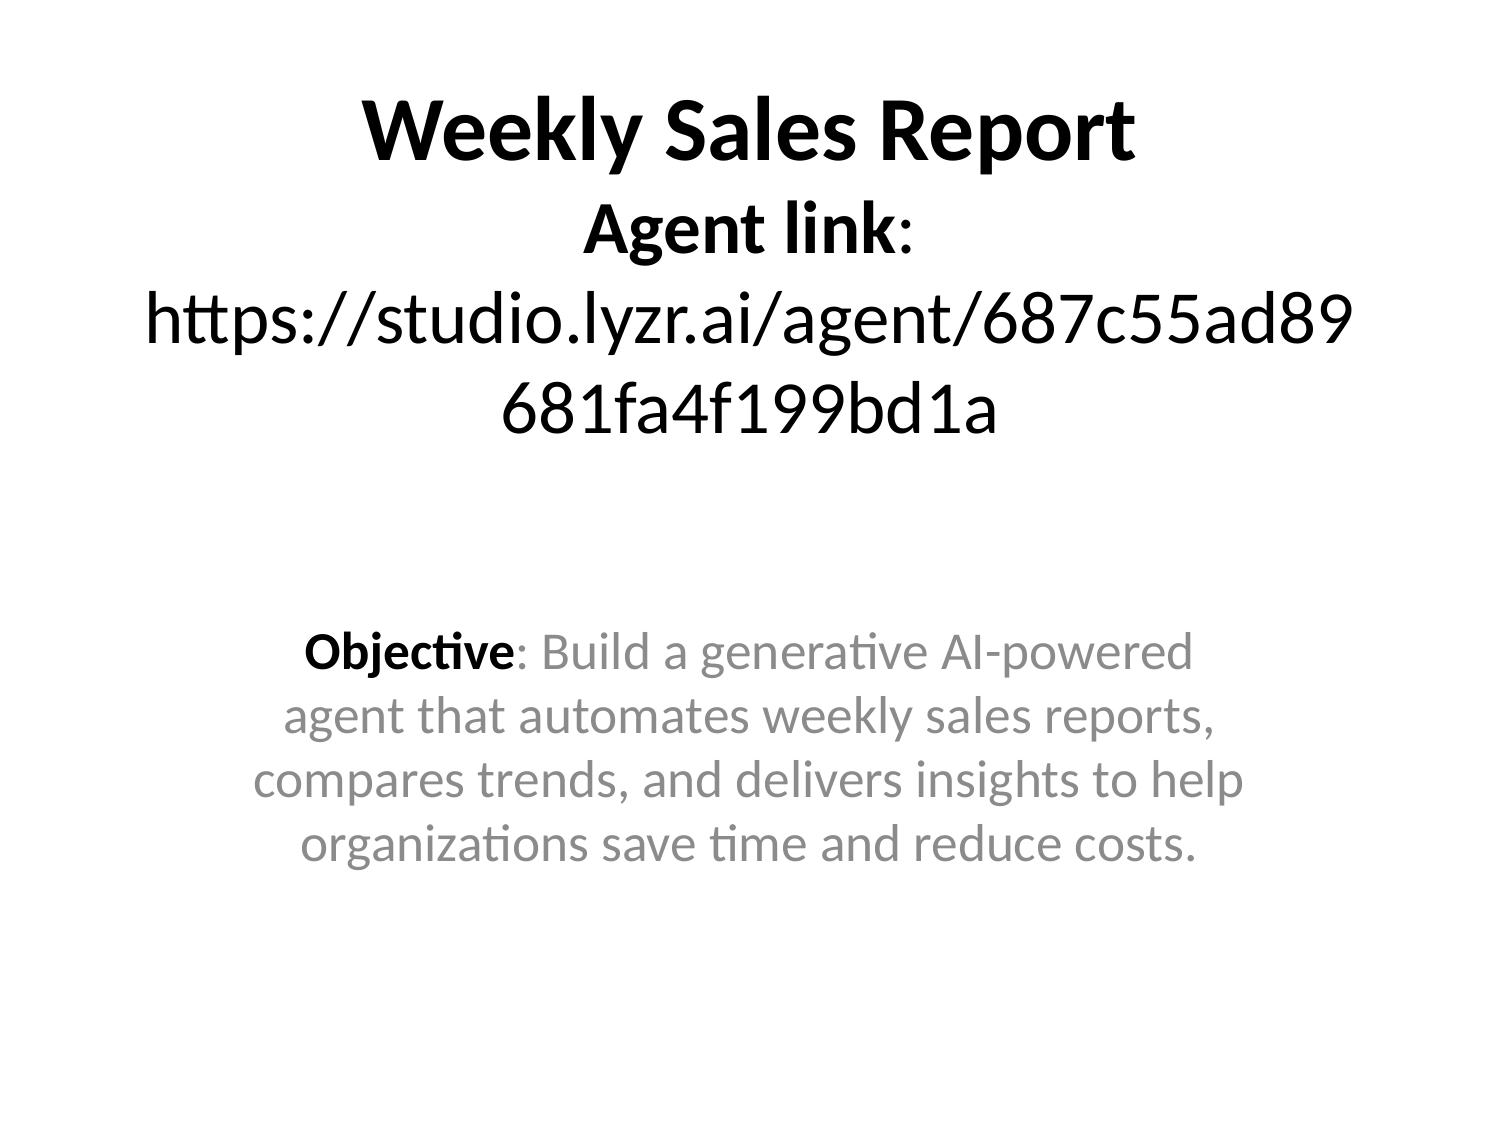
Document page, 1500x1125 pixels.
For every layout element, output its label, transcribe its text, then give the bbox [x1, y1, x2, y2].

title Weekly Sales Report Agent link: https://studio.lyzr.ai/agent/687c55ad89681fa4f199bd1a [112, 37, 1388, 481]
subtitle Objective: Build a generative AI-powered agent that automates weekly sales reports, compares trends, and delivers insights to help organizations save time and reduce costs. [225, 533, 1275, 925]
